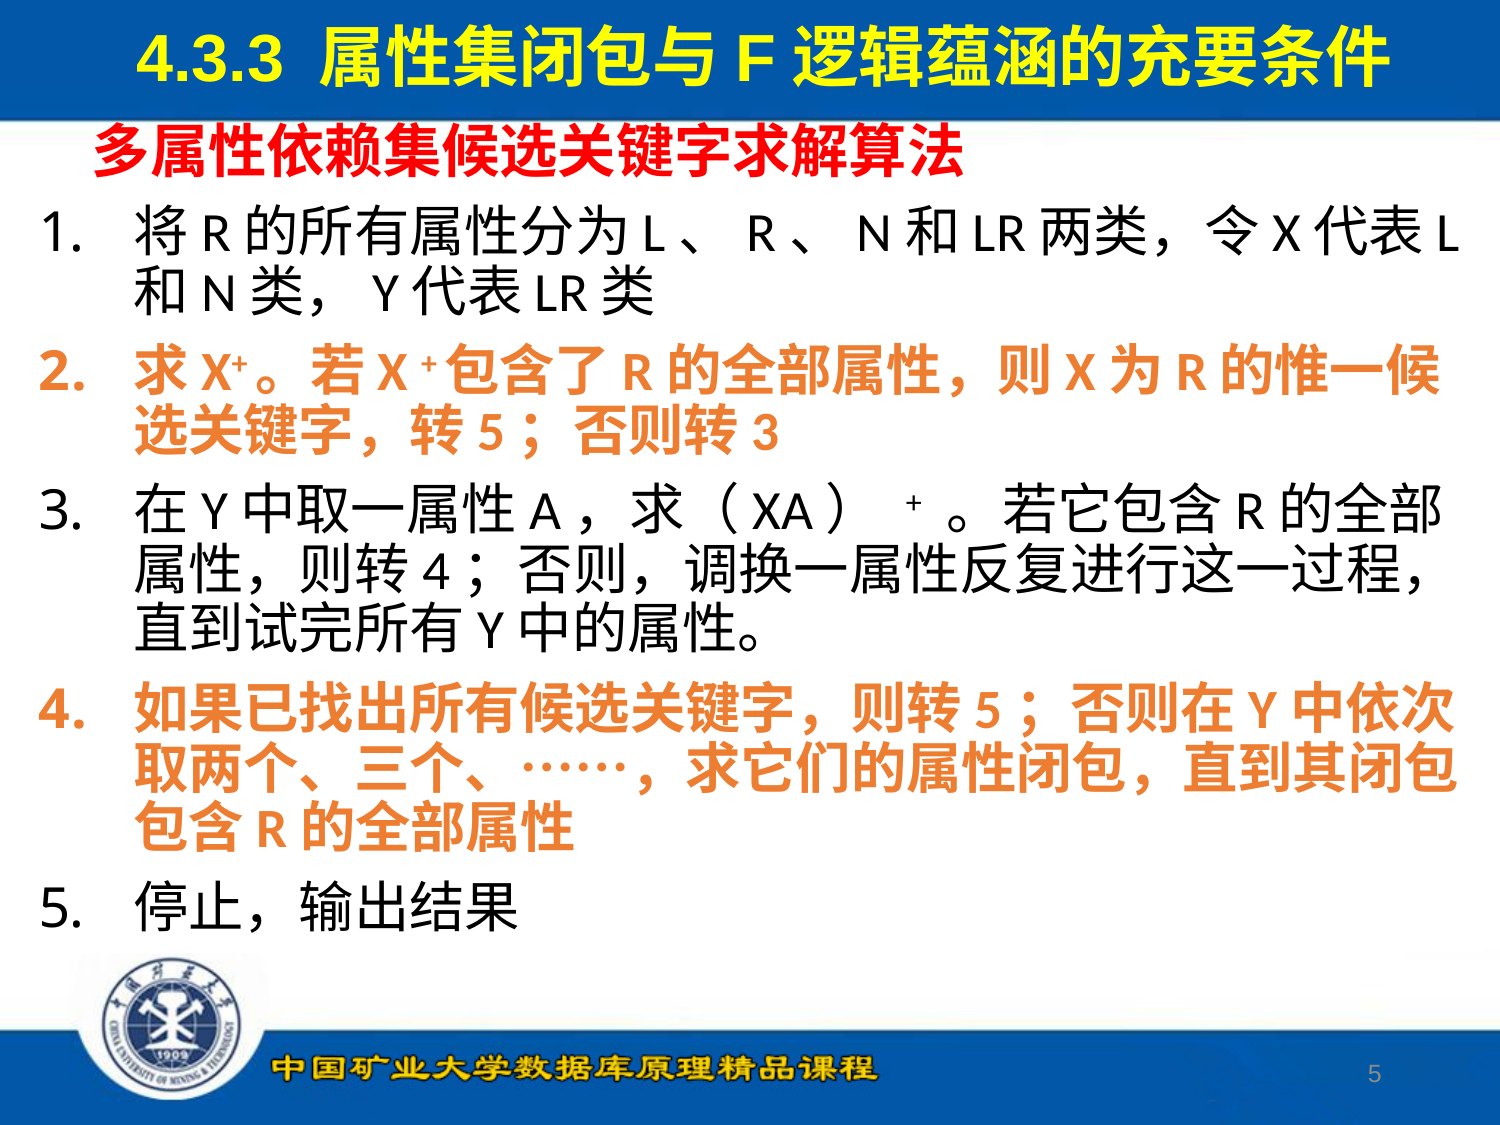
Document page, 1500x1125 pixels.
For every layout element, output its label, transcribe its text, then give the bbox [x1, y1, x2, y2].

picture [0, 0, 1500, 1125]
list 将R的所有属性分为L、R、N和LR两类，令X代表L和N类，Y代表LR类 求X+。若X +包含了R的全部属性，则X为R的惟一候选关键字，转5；否则转3 在Y中取一属性A，求（XA） + 。若它包含R的全部属性，则转4；否则，调换一属性反复进行这一过程，直到试完所有Y中的属性。 如果已找出所有候选关键字，则转5；否则在Y中依次取两个、三个、……，求它们的属性闭包，直到其闭包包含R的全部属性 停止，输出结果 [23, 196, 1483, 953]
text_box 4.3.3 属性集闭包与F逻辑蕴涵的充要条件 [121, 7, 1408, 102]
slide_number 5 [1059, 1042, 1397, 1103]
title 多属性依赖集候选关键字求解算法 [76, 75, 1459, 196]
